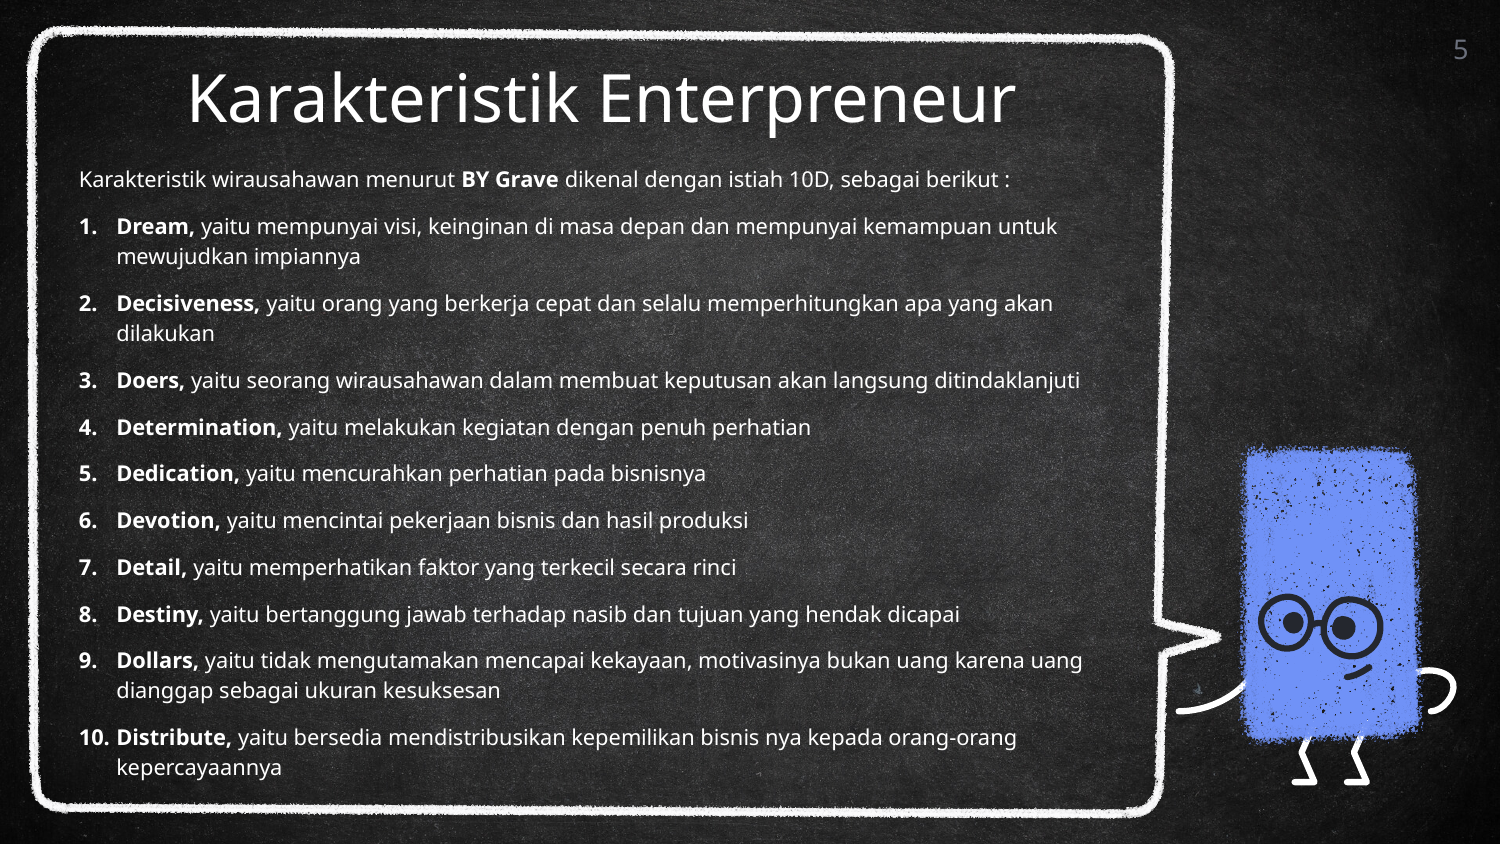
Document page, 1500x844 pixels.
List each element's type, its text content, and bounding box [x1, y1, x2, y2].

picture [0, 0, 1500, 844]
text_box Karakteristik Enterpreneur [123, 55, 1081, 162]
slide_number 5 [1378, 32, 1469, 98]
list Karakteristik wirausahawan menurut BY Grave dikenal dengan istiah 10D, sebagai berikut : Dream, yaitu mempunyai visi, keinginan di masa depan dan mempunyai kemampuan untuk mewujudkan impiannya Decisiveness, yaitu orang yang berkerja cepat dan selalu memperhitungkan apa yang akan dilakukan Doers, yaitu seorang wirausahawan dalam membuat keputusan akan langsung ditindaklanjuti Determination, yaitu melakukan kegiatan dengan penuh perhatian Dedication, yaitu mencurahkan perhatian pada bisnisnya Devotion, yaitu mencintai pekerjaan bisnis dan hasil produksi Detail, yaitu memperhatikan faktor yang terkecil secara rinci Destiny, yaitu bertanggung jawab terhadap nasib dan tujuan yang hendak dicapai Dollars, yaitu tidak mengutamakan mencapai kekayaan, motivasinya bukan uang karena uang dianggap sebagai ukuran kesuksesan Distribute, yaitu bersedia mendistribusikan kepemilikan bisnis nya kepada orang-orang kepercayaannya [41, 161, 1152, 765]
